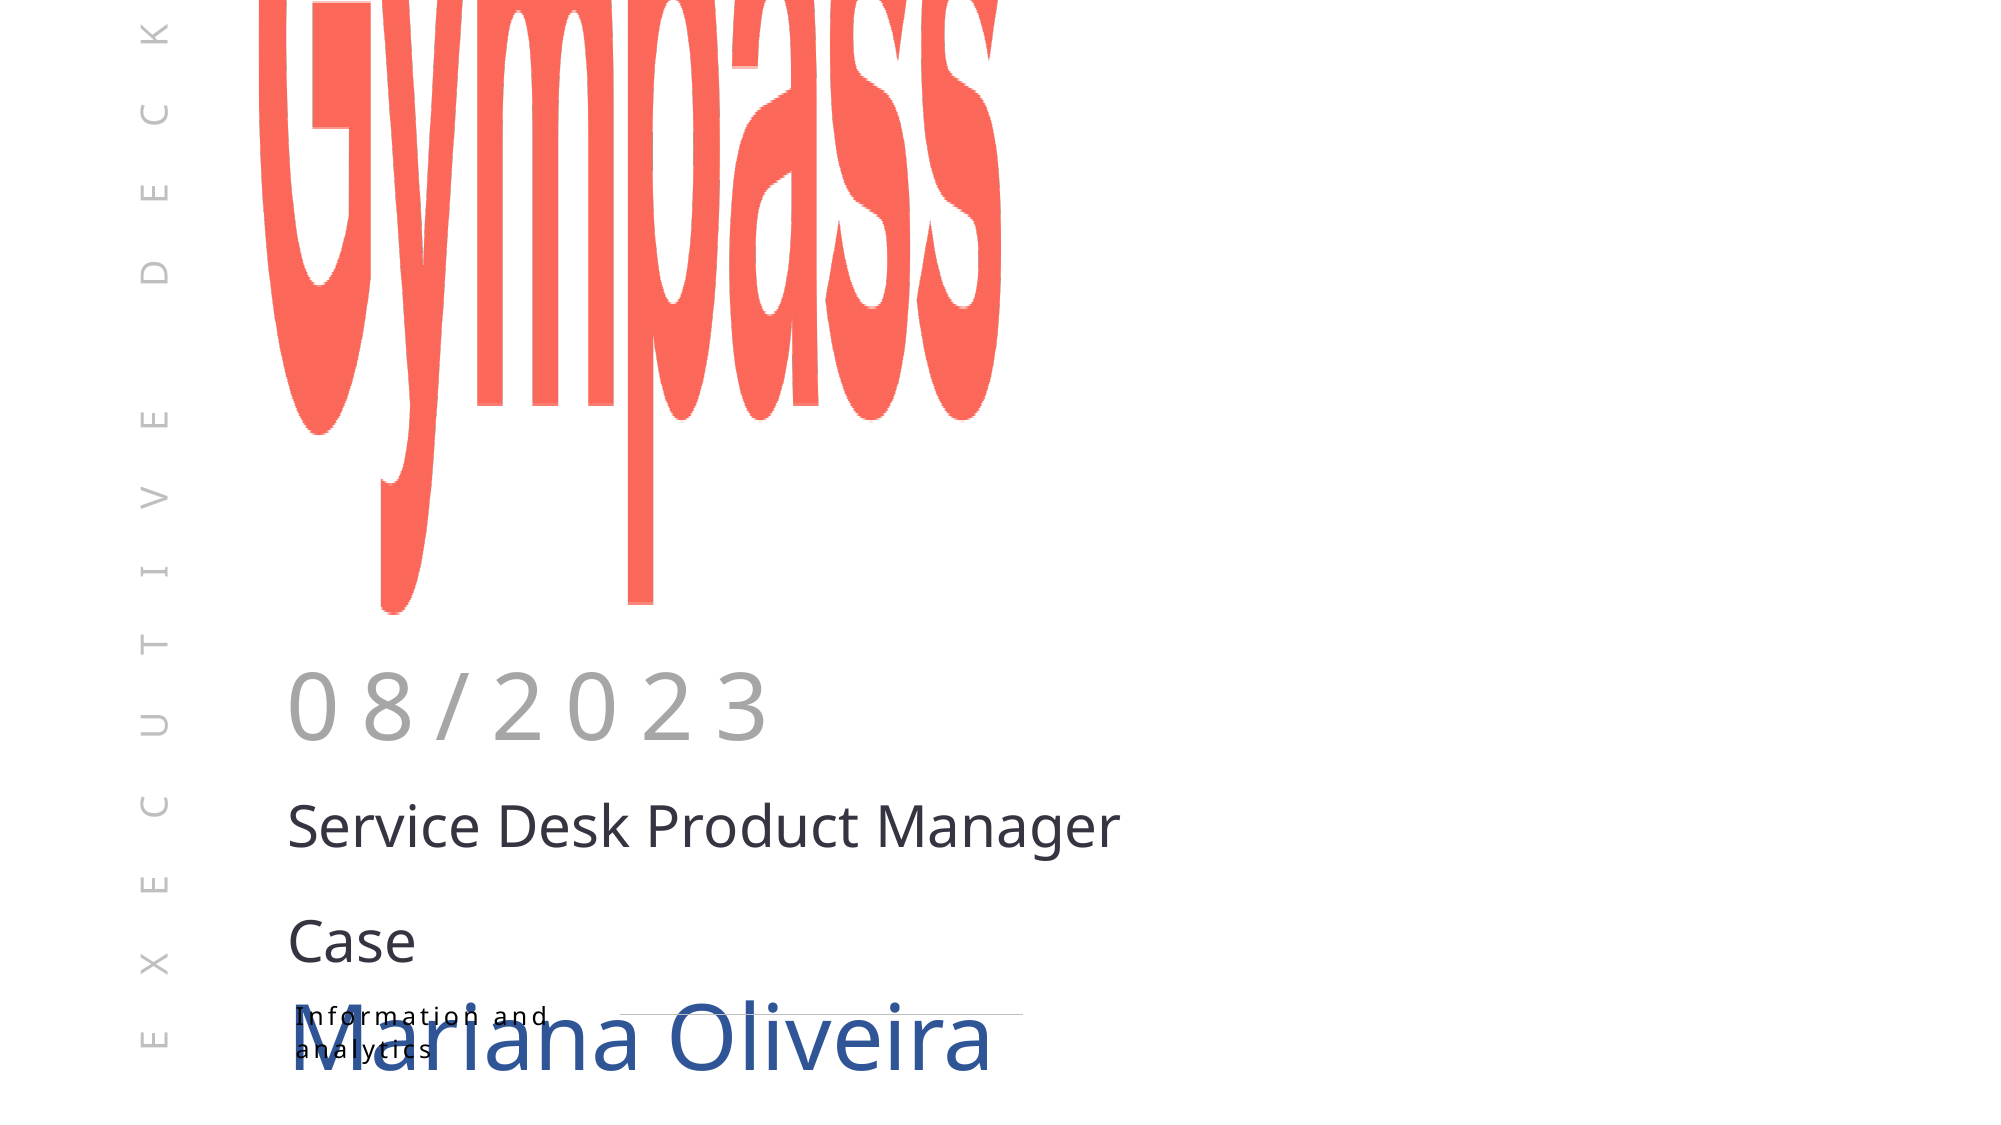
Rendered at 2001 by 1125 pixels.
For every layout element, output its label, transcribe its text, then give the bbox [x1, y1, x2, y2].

text_box Service Desk Product Manager Case Mariana Oliveira [272, 737, 1163, 1096]
picture [258, 0, 1001, 615]
text_box EXECUTIVE DECK [42, 0, 183, 1067]
text_box 08/2023 [271, 626, 820, 767]
text_box Information and analytics [280, 989, 683, 1071]
